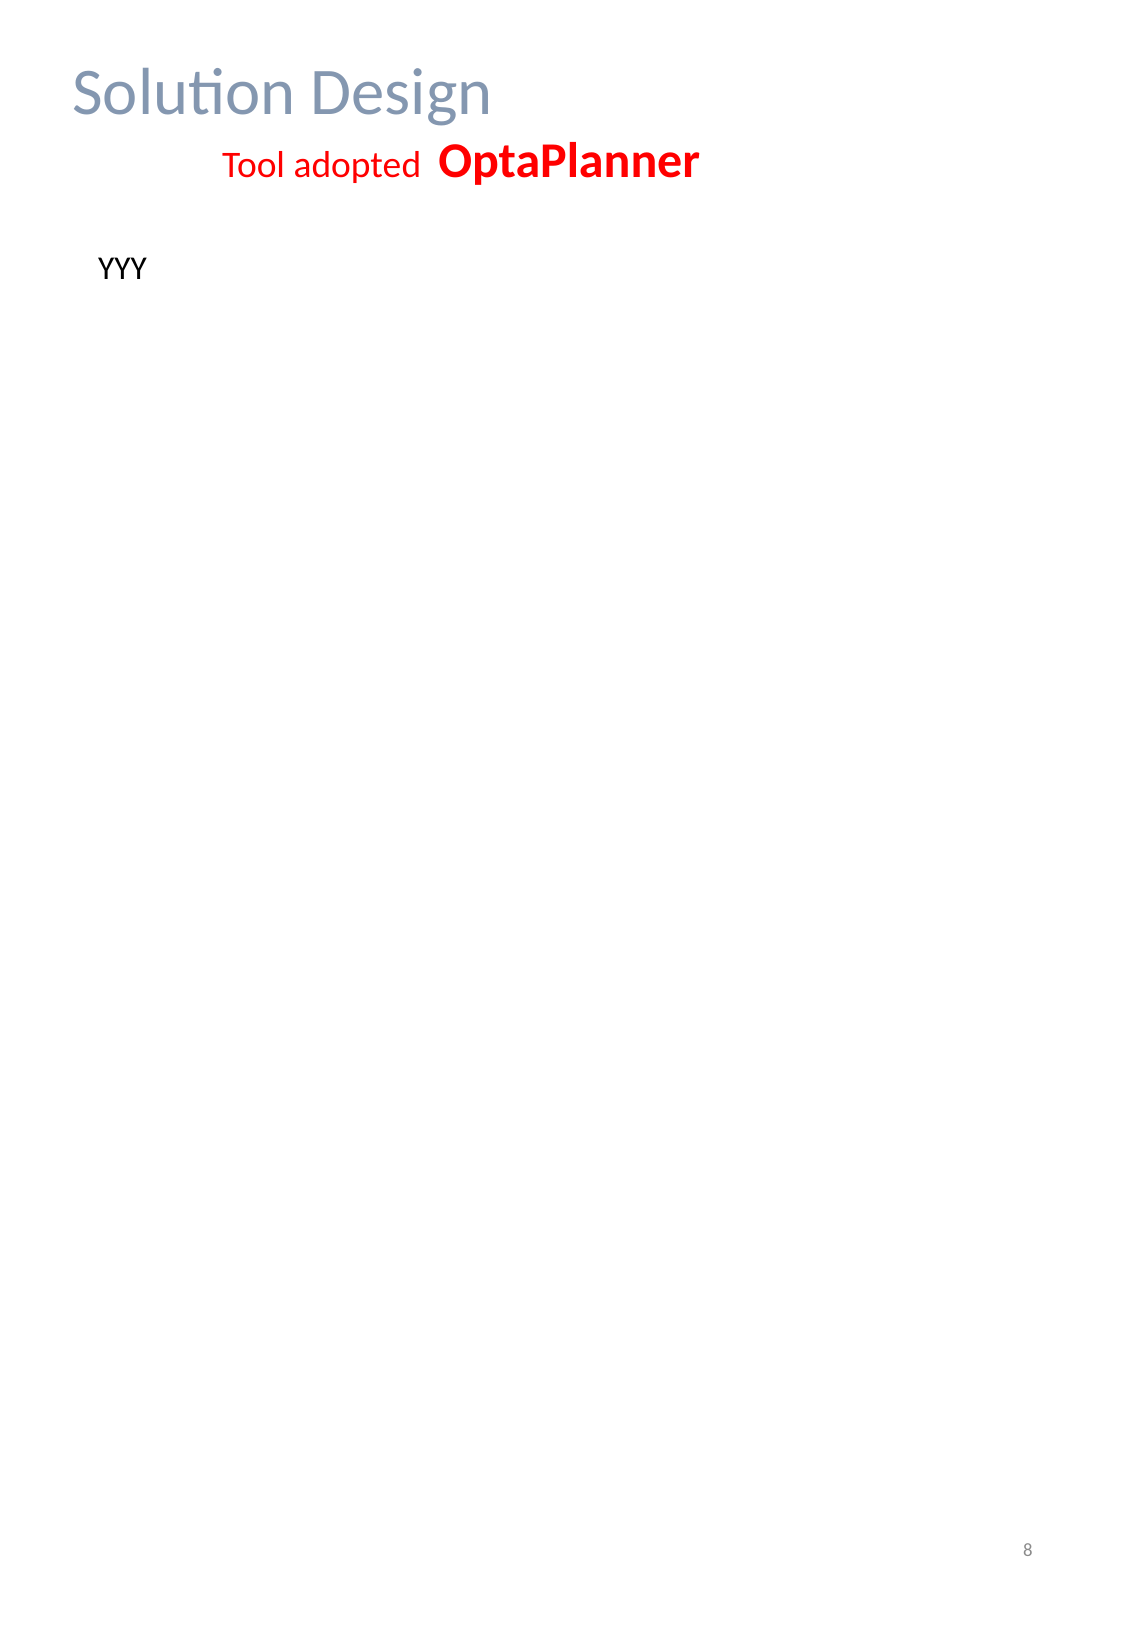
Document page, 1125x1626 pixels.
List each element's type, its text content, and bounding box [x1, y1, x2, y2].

text_box Solution Design Tool adopted OptaPlanner [57, 40, 913, 195]
slide_number 8 [794, 1506, 1048, 1593]
list YYY [83, 243, 1060, 692]
